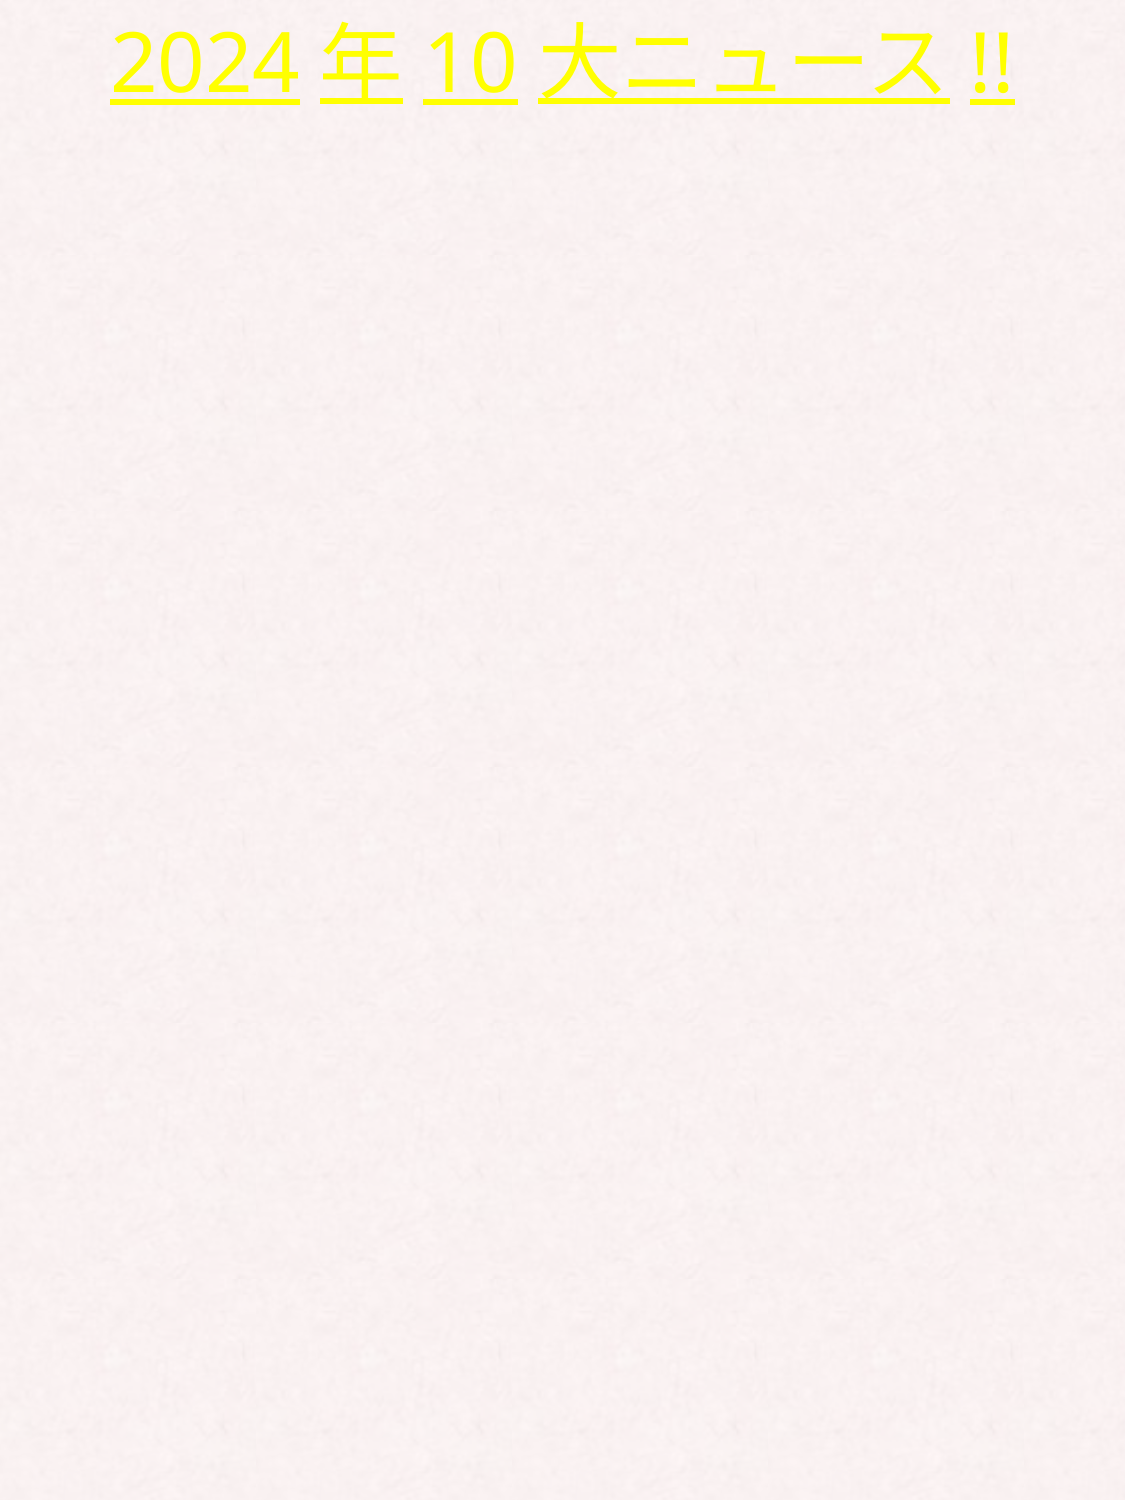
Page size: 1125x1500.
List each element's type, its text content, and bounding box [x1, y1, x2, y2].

title 2024年10大ニュース!! [0, 5, 1125, 113]
